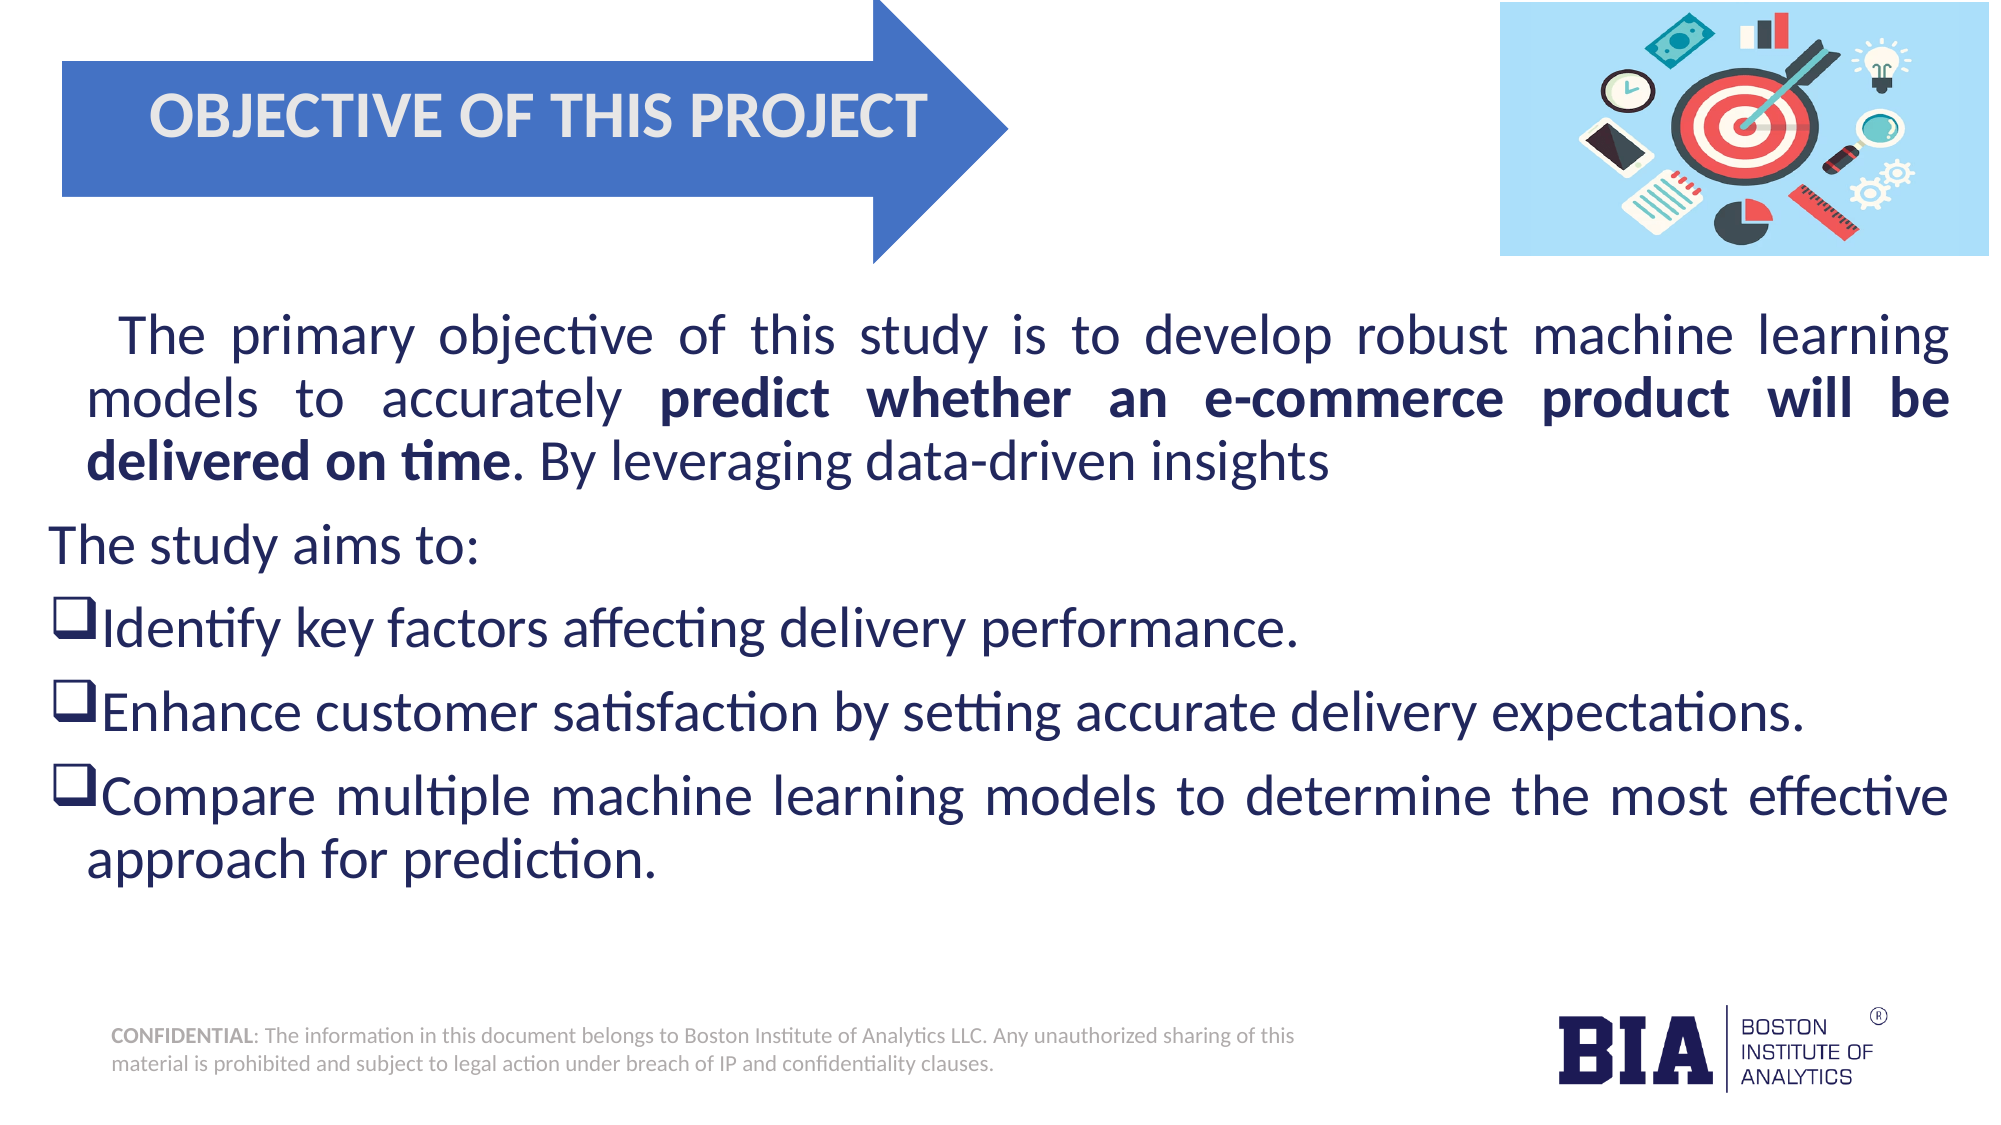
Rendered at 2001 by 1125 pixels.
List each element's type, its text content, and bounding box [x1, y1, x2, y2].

picture [1500, 2, 1989, 256]
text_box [59, 0, 1012, 268]
list The primary objective of this study is to develop robust machine learning models to accurately predict whether an e-commerce product will be delivered on time. By leveraging data-driven insights The study aims to: Identify key factors affecting delivery performance. Enhance customer satisfaction by setting accurate delivery expectations. Compare multiple machine learning models to determine the most effective approach for prediction. [33, 297, 1967, 1019]
picture [1557, 1019, 1889, 1094]
